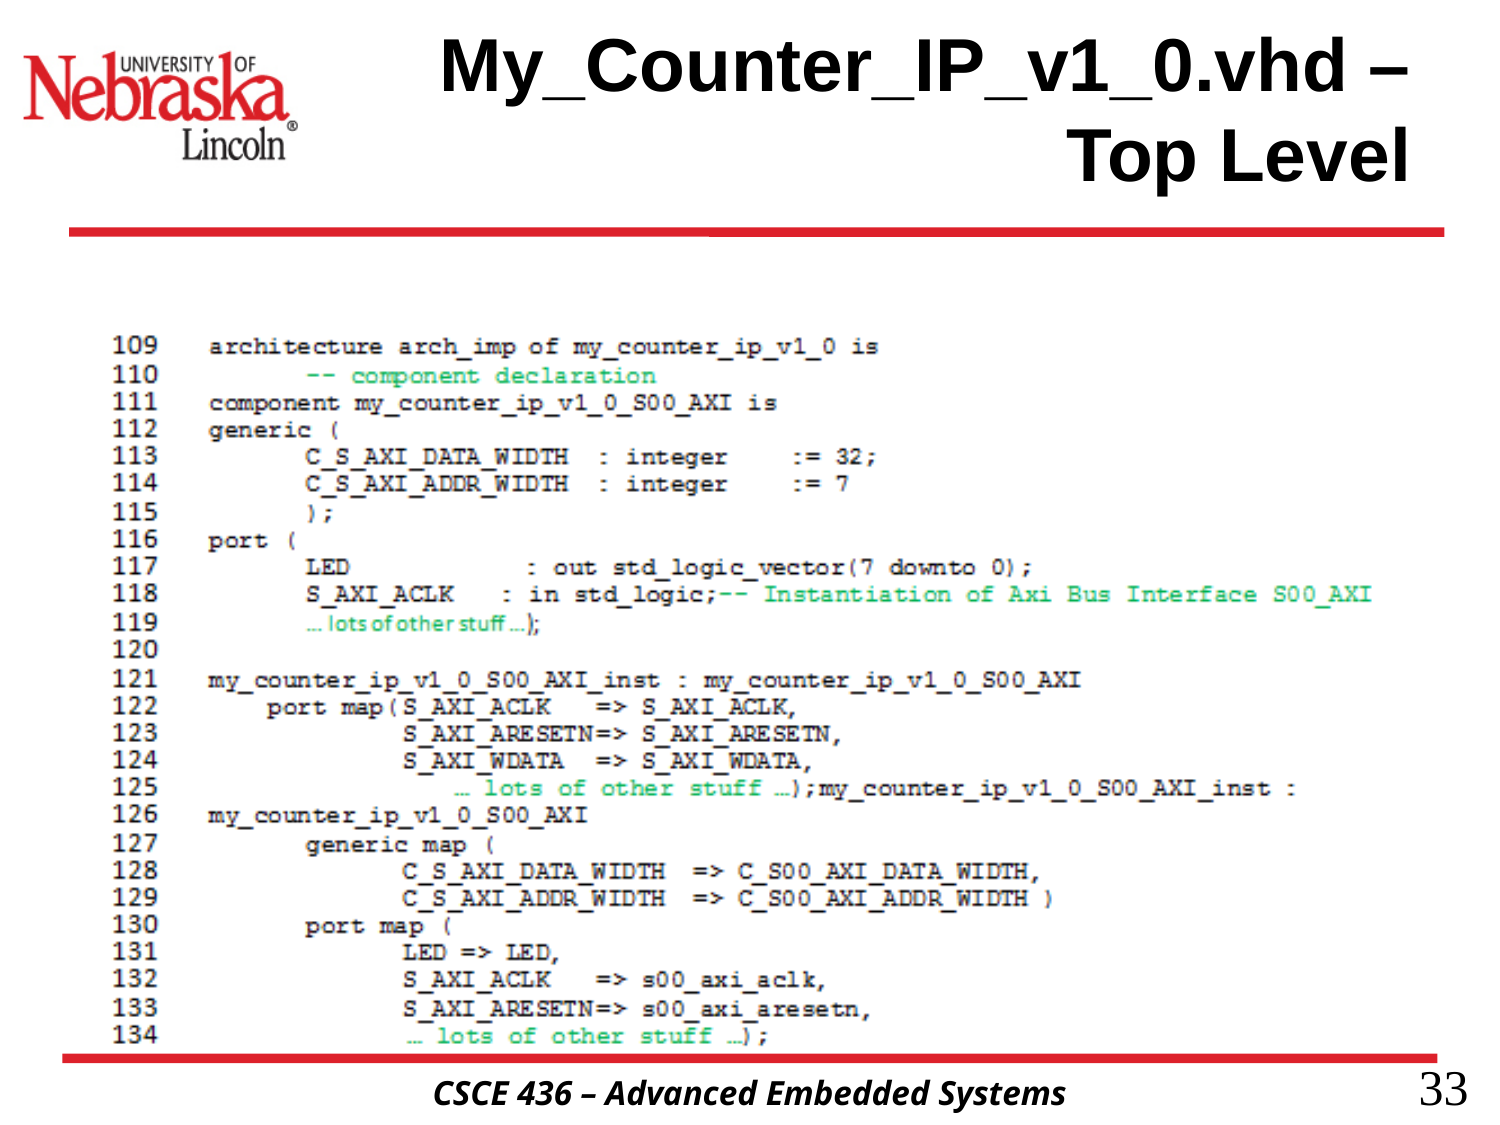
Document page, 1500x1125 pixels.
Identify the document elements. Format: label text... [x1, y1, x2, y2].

slide_number 33 [1133, 1047, 1484, 1125]
title My_Counter_IP_v1_0.vhd – Top Level [313, 12, 1427, 201]
picture [1, 32, 313, 181]
picture [110, 331, 1390, 1053]
